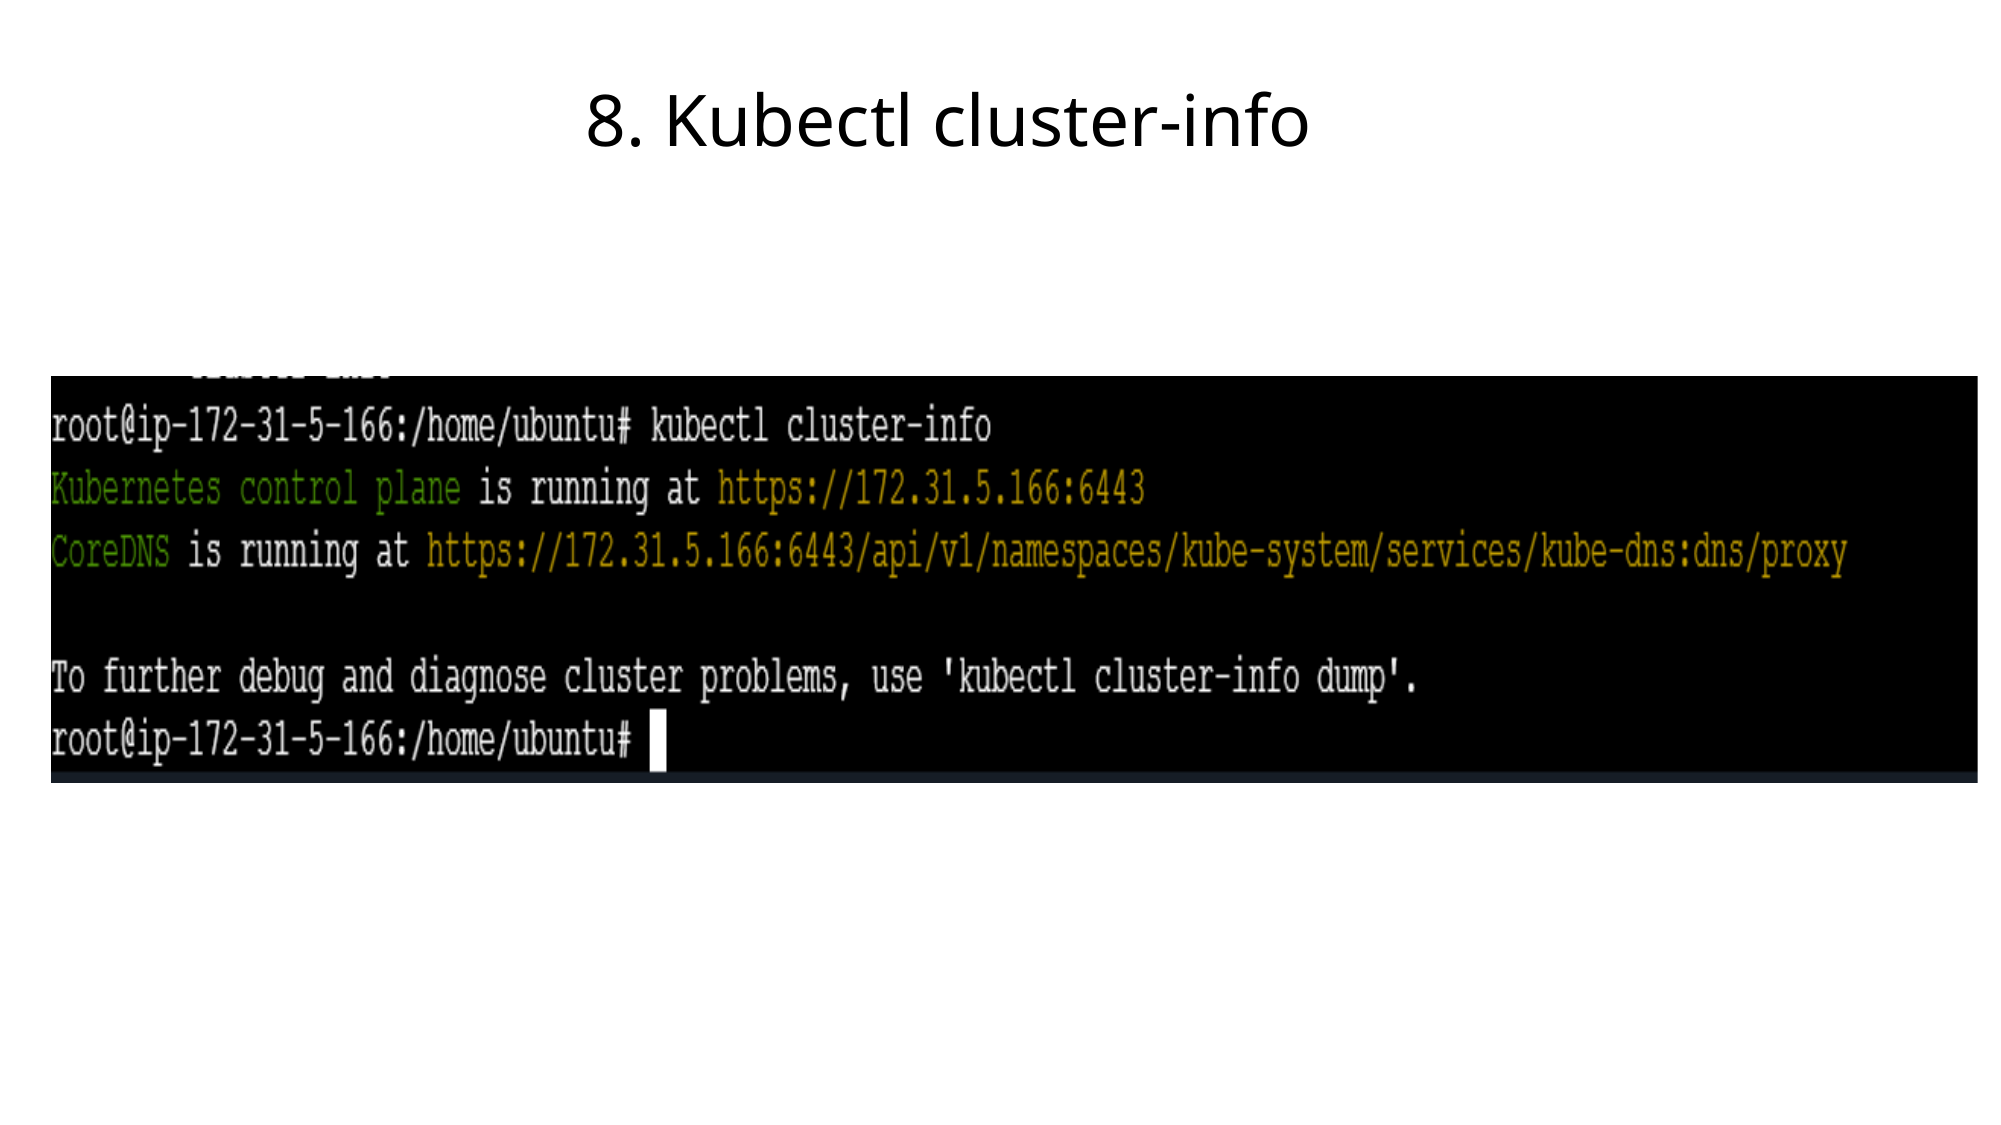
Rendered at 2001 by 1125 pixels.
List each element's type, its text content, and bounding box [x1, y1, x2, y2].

title 8. Kubectl cluster-info [199, 77, 1699, 170]
picture [50, 375, 1979, 784]
